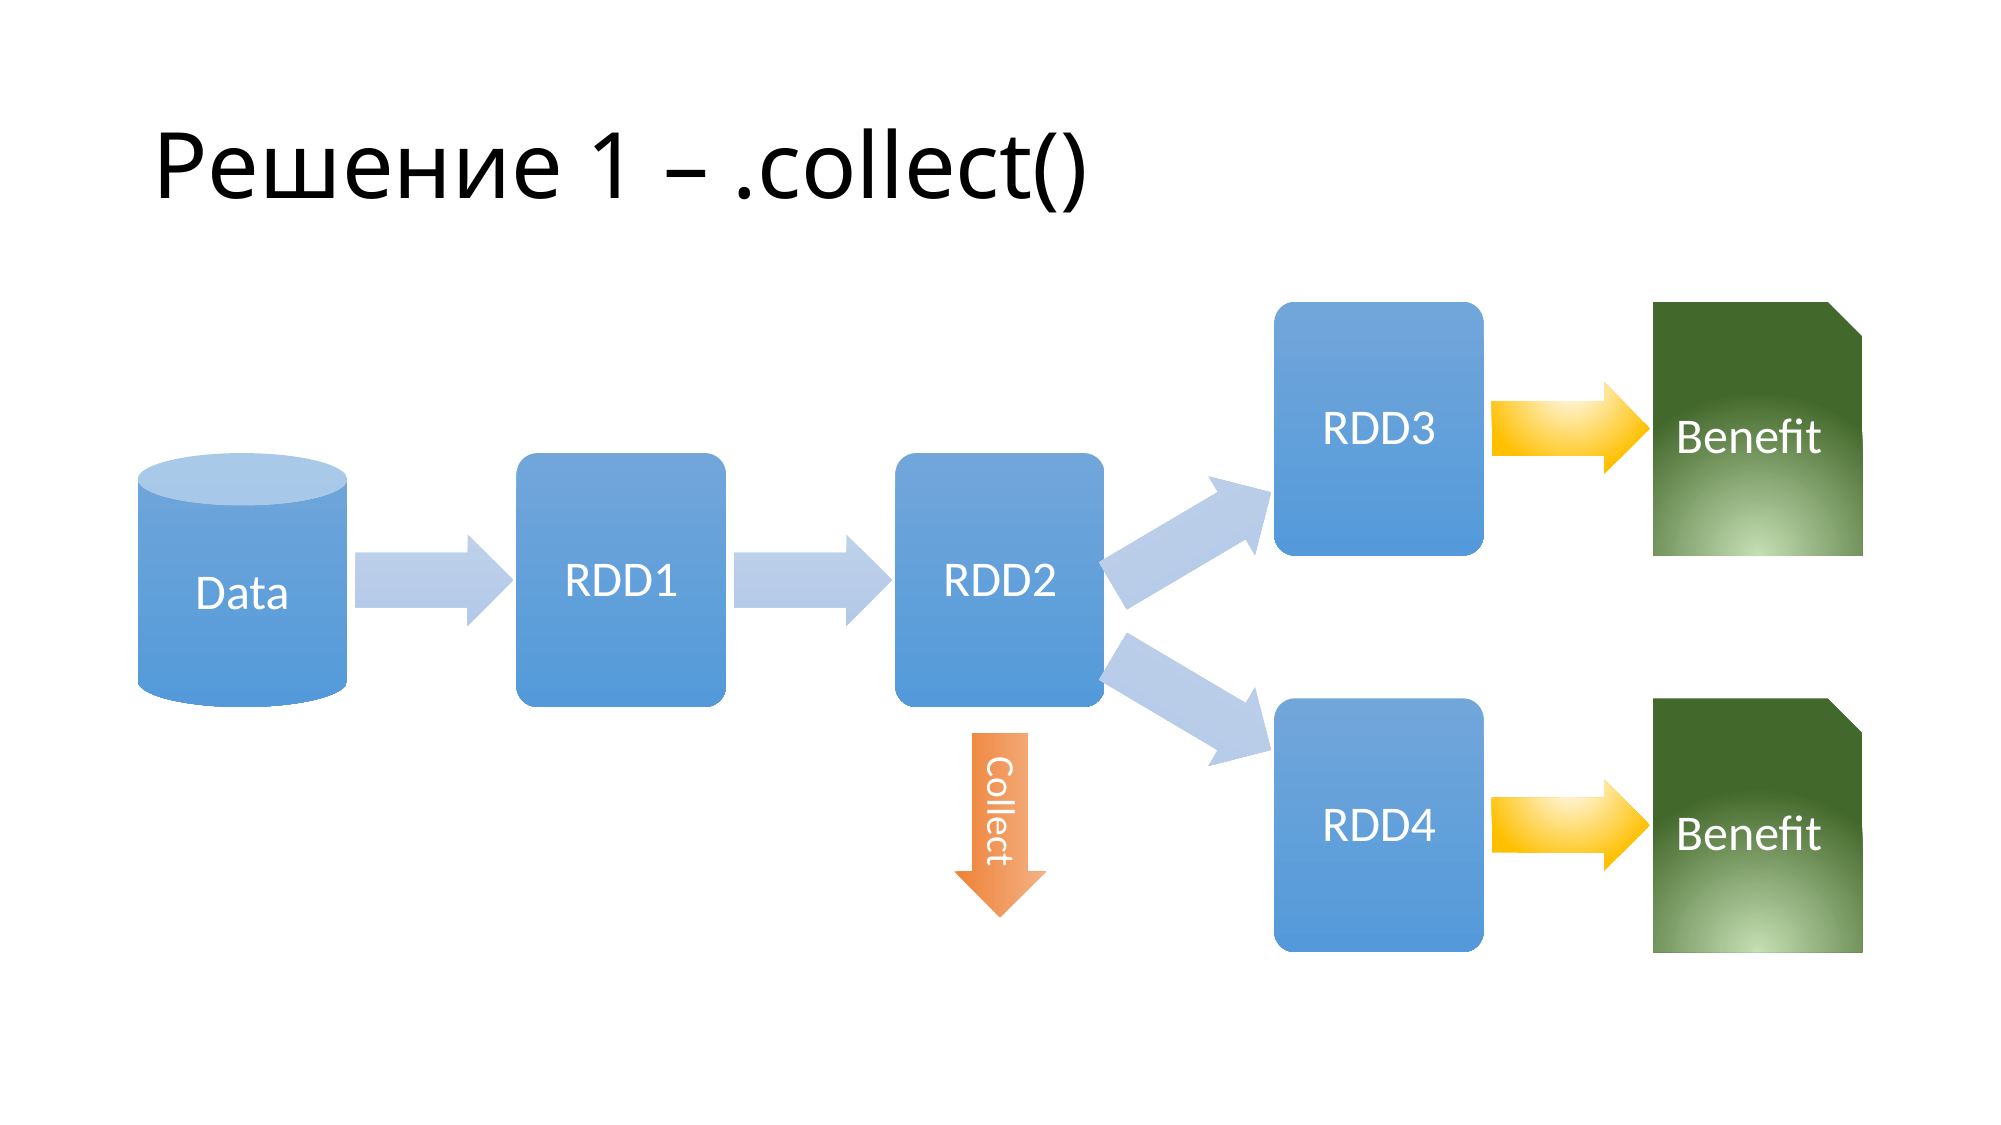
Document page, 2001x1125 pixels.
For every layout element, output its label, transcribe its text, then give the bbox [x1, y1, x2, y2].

text_box RDD2 [895, 453, 1105, 708]
text_box RDD1 [516, 453, 726, 708]
text_box RDD3 [1274, 301, 1484, 556]
text_box [1491, 779, 1650, 871]
title Решение 1 – .collect() [137, 59, 1863, 278]
text_box [1491, 382, 1650, 475]
text_box Benefit [1653, 698, 1863, 953]
text_box Benefit [1653, 301, 1863, 556]
text_box [734, 534, 893, 626]
text_box Collect [954, 733, 1046, 918]
text_box [1099, 632, 1272, 766]
text_box Data [137, 453, 348, 708]
text_box [1098, 476, 1272, 610]
text_box [355, 534, 514, 626]
text_box RDD4 [1274, 698, 1484, 953]
